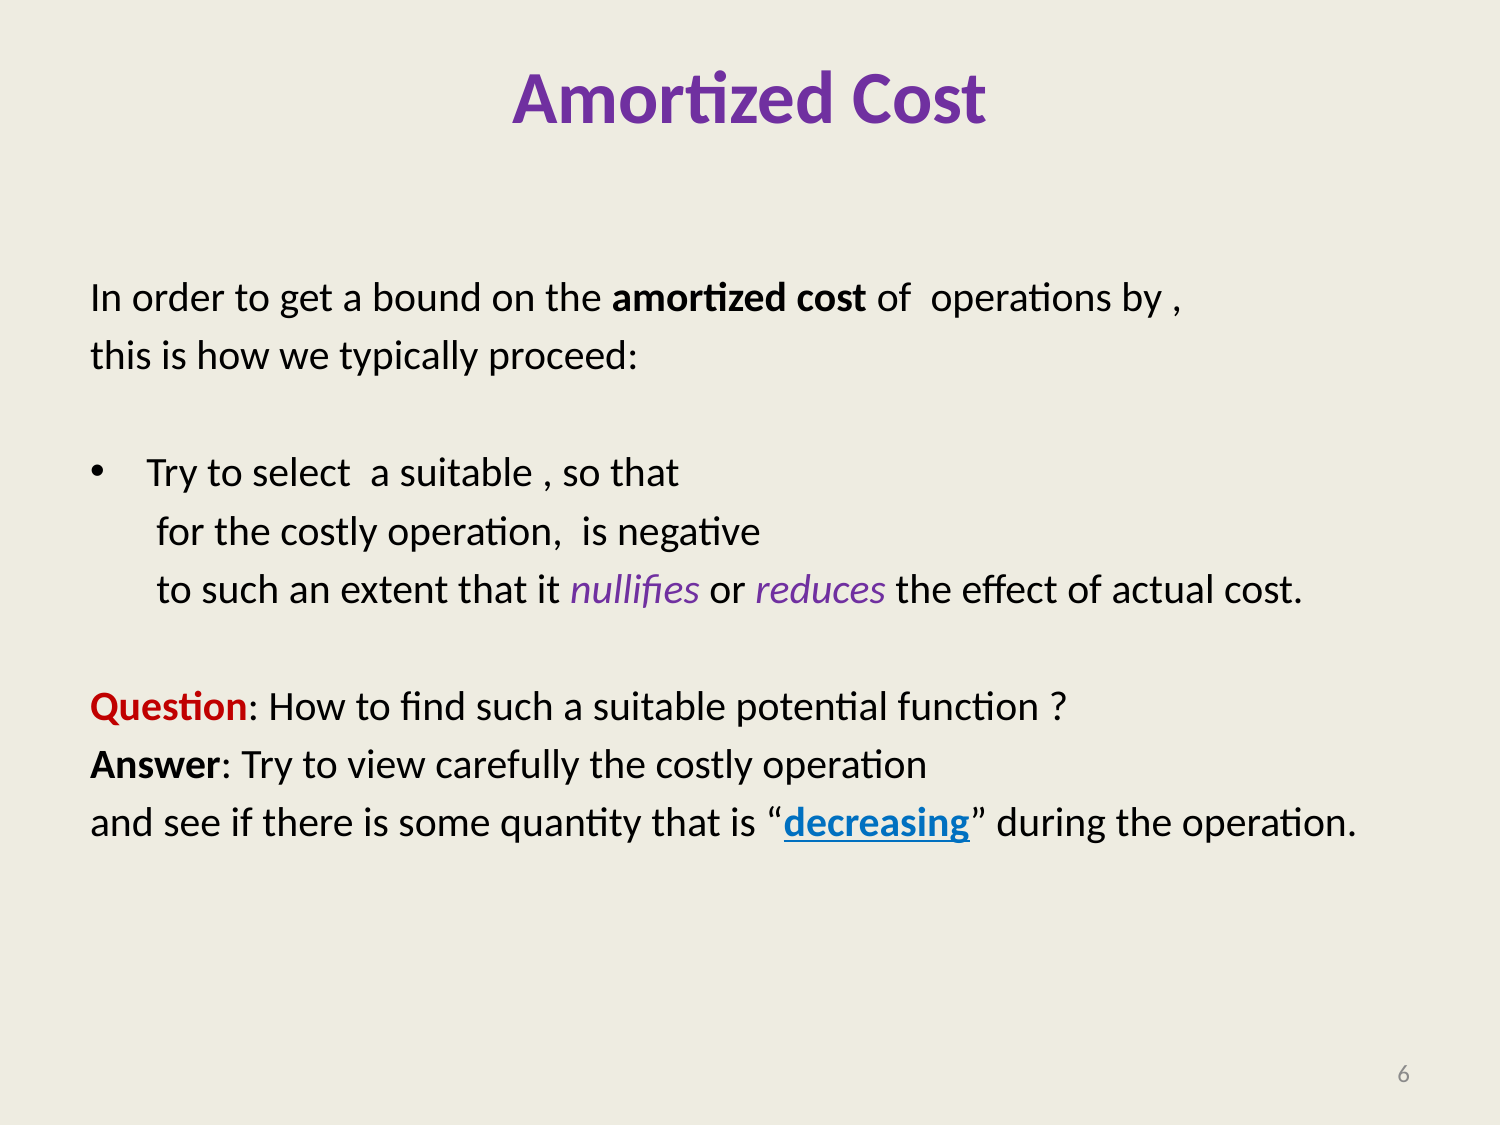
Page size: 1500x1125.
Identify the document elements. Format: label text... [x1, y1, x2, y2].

slide_number 6 [1074, 1042, 1425, 1103]
title Amortized Cost [75, 45, 1425, 233]
